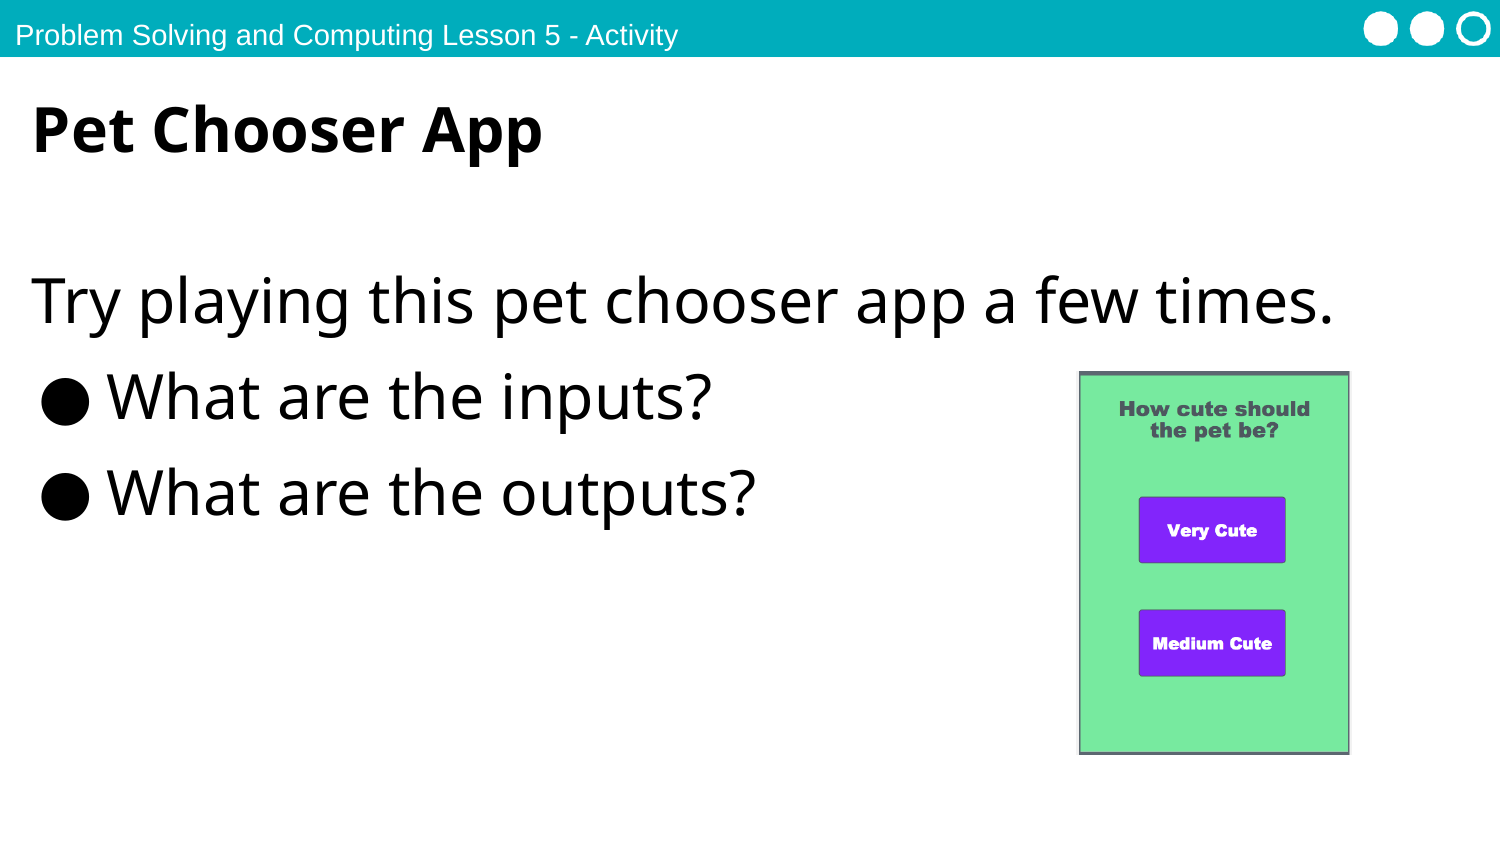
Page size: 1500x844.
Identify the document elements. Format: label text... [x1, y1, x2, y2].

text_box Problem Solving and Computing Lesson 5 - Activity [0, 0, 750, 58]
picture [0, 0, 1500, 844]
text_box Pet Chooser App Try playing this pet chooser app a few times. What are the inputs? What are the outputs? [16, 75, 1483, 769]
